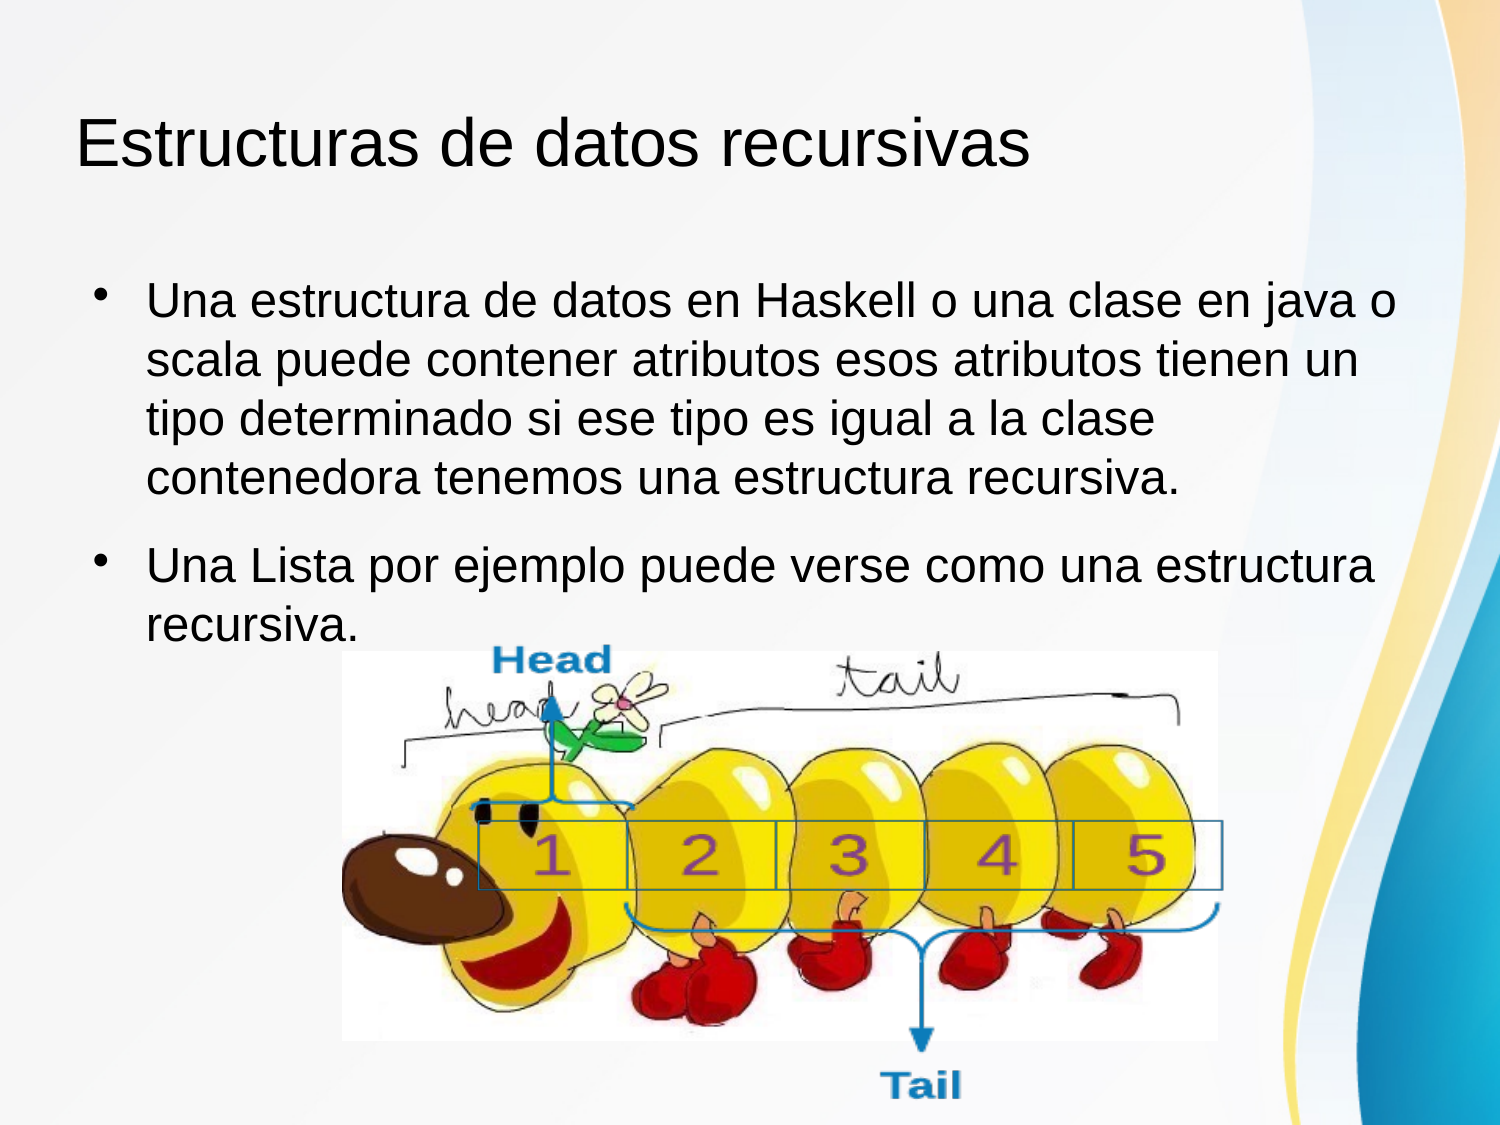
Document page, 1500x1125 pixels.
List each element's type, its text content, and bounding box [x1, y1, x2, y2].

text_box Una estructura de datos en Haskell o una clase en java o scala puede contener atributos esos atributos tienen un tipo determinado si ese tipo es igual a la clase contenedora tenemos una estructura recursiva. Una Lista por ejemplo puede verse como una estructura recursiva. [75, 267, 1425, 921]
picture [0, 0, 1500, 1125]
text_box Estructuras de datos recursivas [74, 85, 1147, 193]
